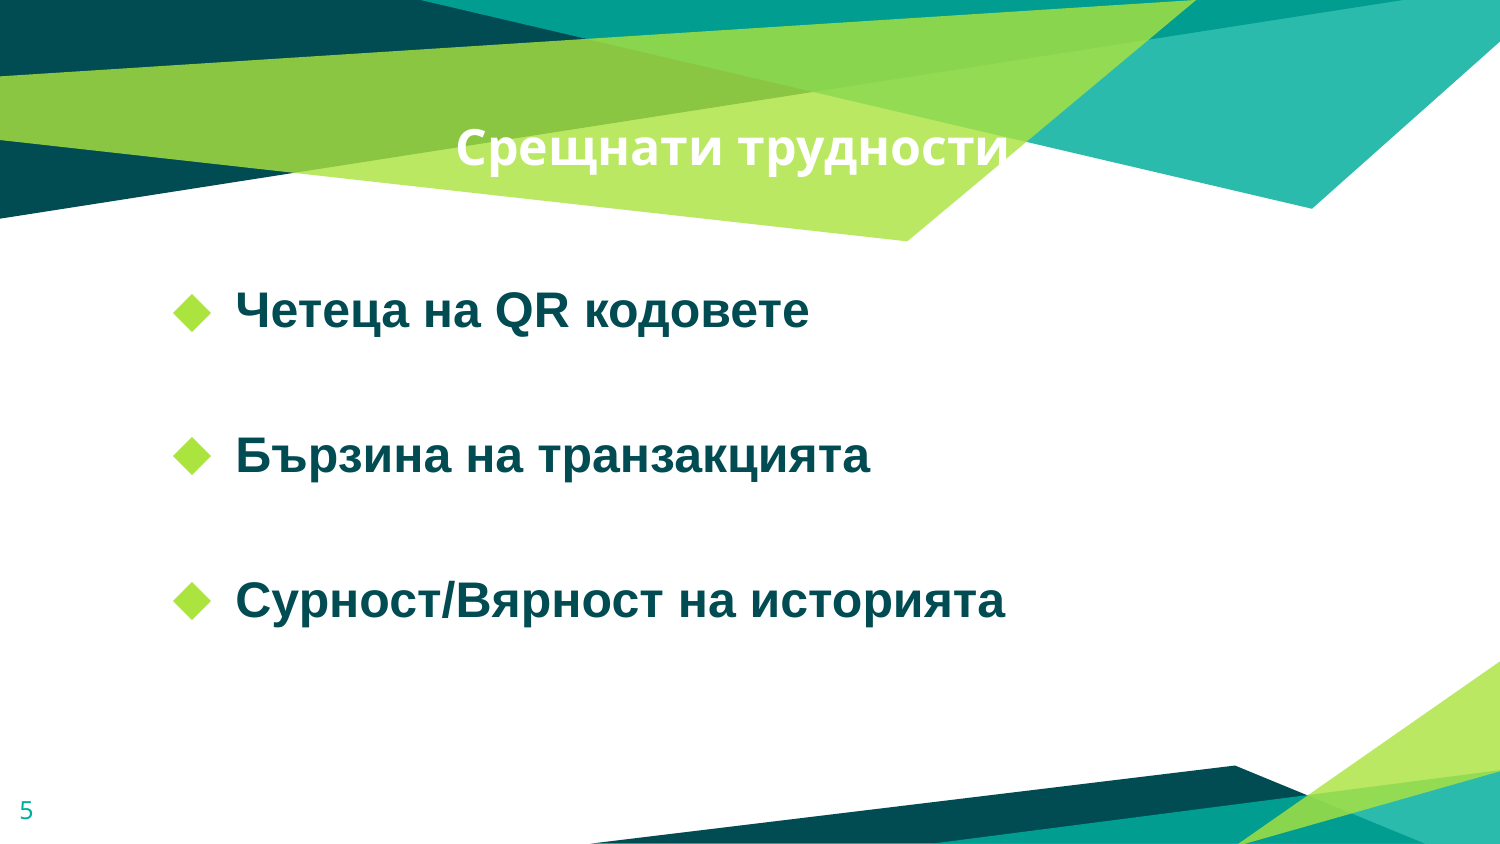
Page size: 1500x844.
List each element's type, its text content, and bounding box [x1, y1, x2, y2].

title Срещнати трудности [128, 99, 1338, 241]
slide_number ‹#› [4, 779, 95, 844]
list Четеца на QR кодовете Бързина на транзакцията Сурност/Вярност на историята [145, 262, 1355, 808]
